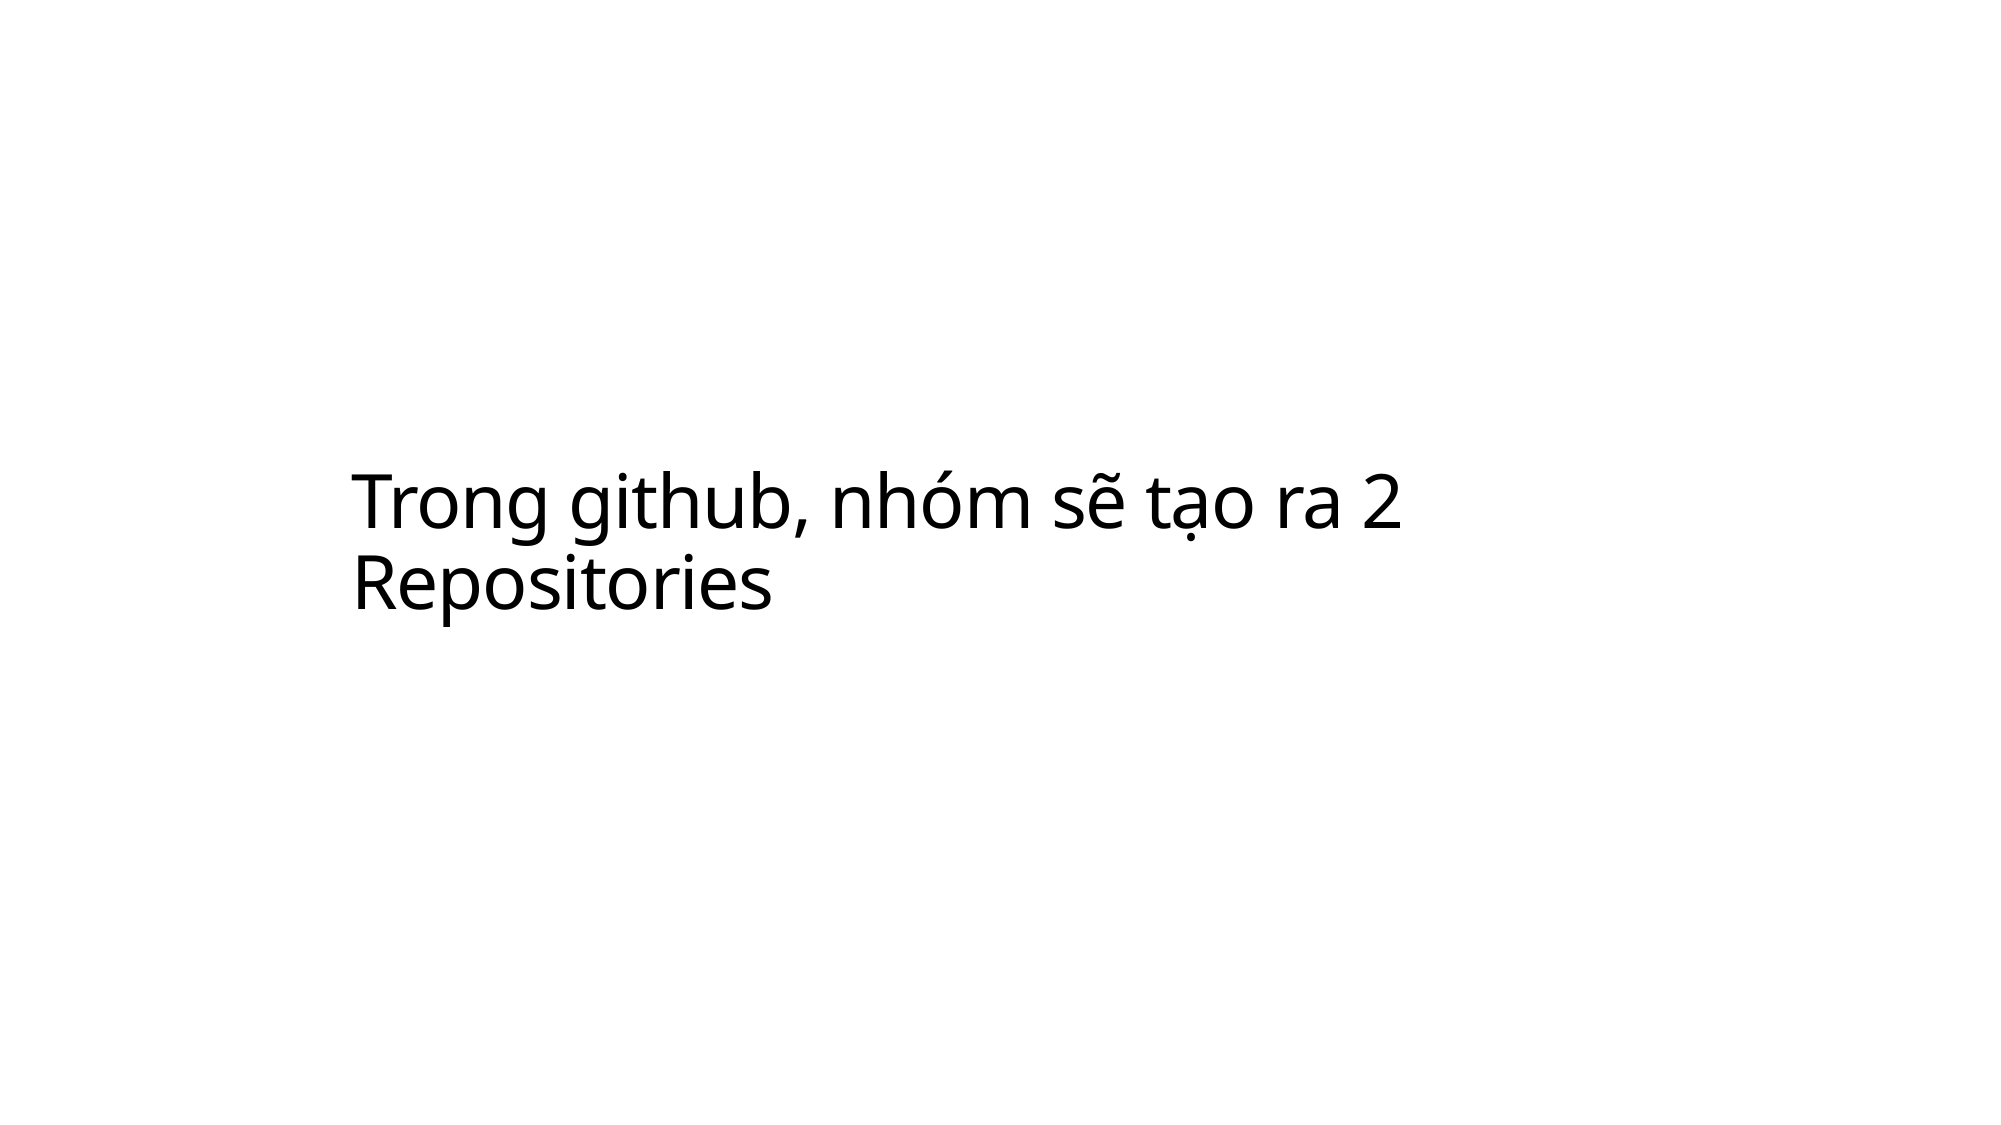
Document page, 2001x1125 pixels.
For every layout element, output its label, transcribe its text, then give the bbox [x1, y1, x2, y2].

title Trong github, nhóm sẽ tạo ra 2 Repositories [336, 452, 1709, 728]
